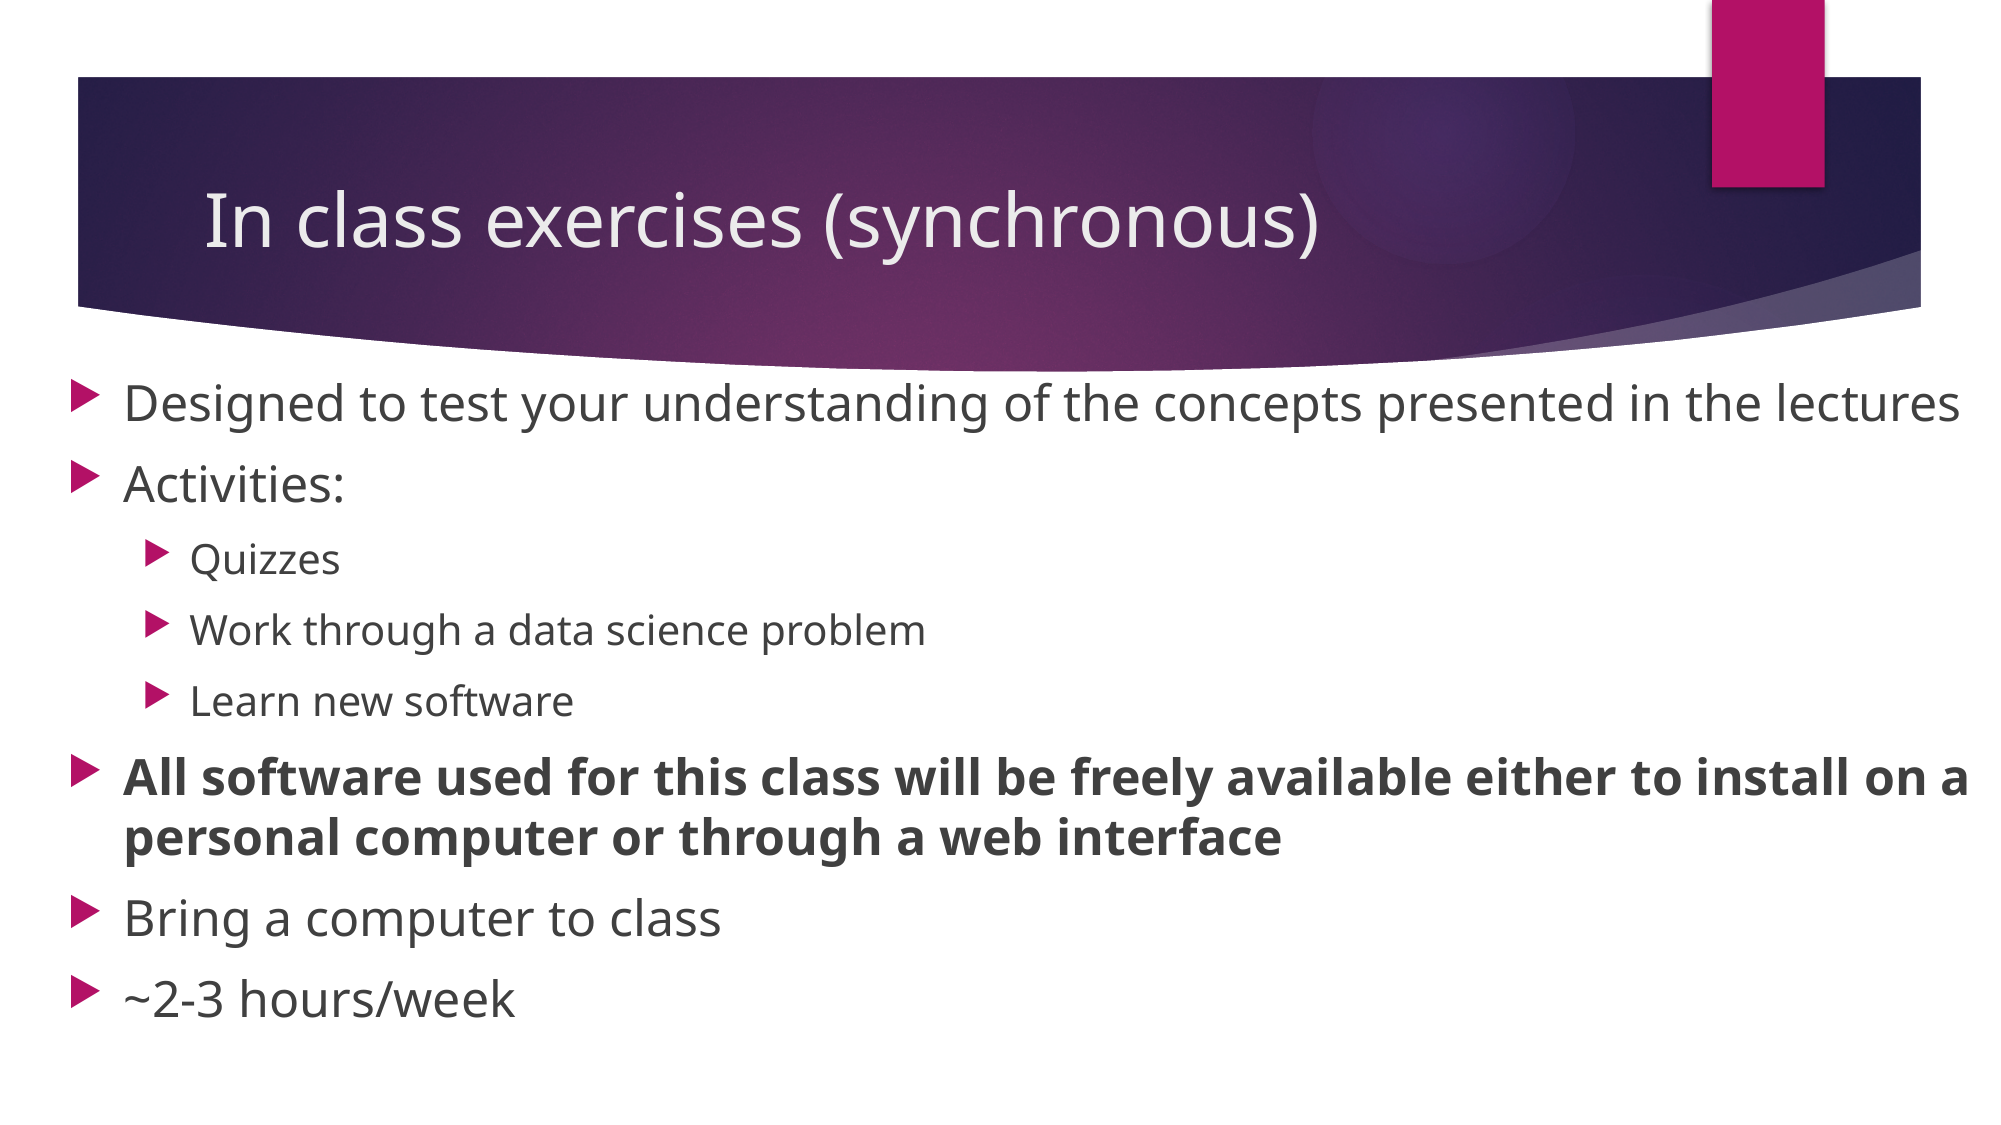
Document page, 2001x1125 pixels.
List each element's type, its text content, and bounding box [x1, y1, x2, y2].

title In class exercises (synchronous) [189, 159, 1627, 276]
list Designed to test your understanding of the concepts presented in the lectures Activities: Quizzes Work through a data science problem Learn new software All software used for this class will be freely available either to install on a personal computer or through a web interface Bring a computer to class ~2-3 hours/week [52, 363, 2000, 925]
